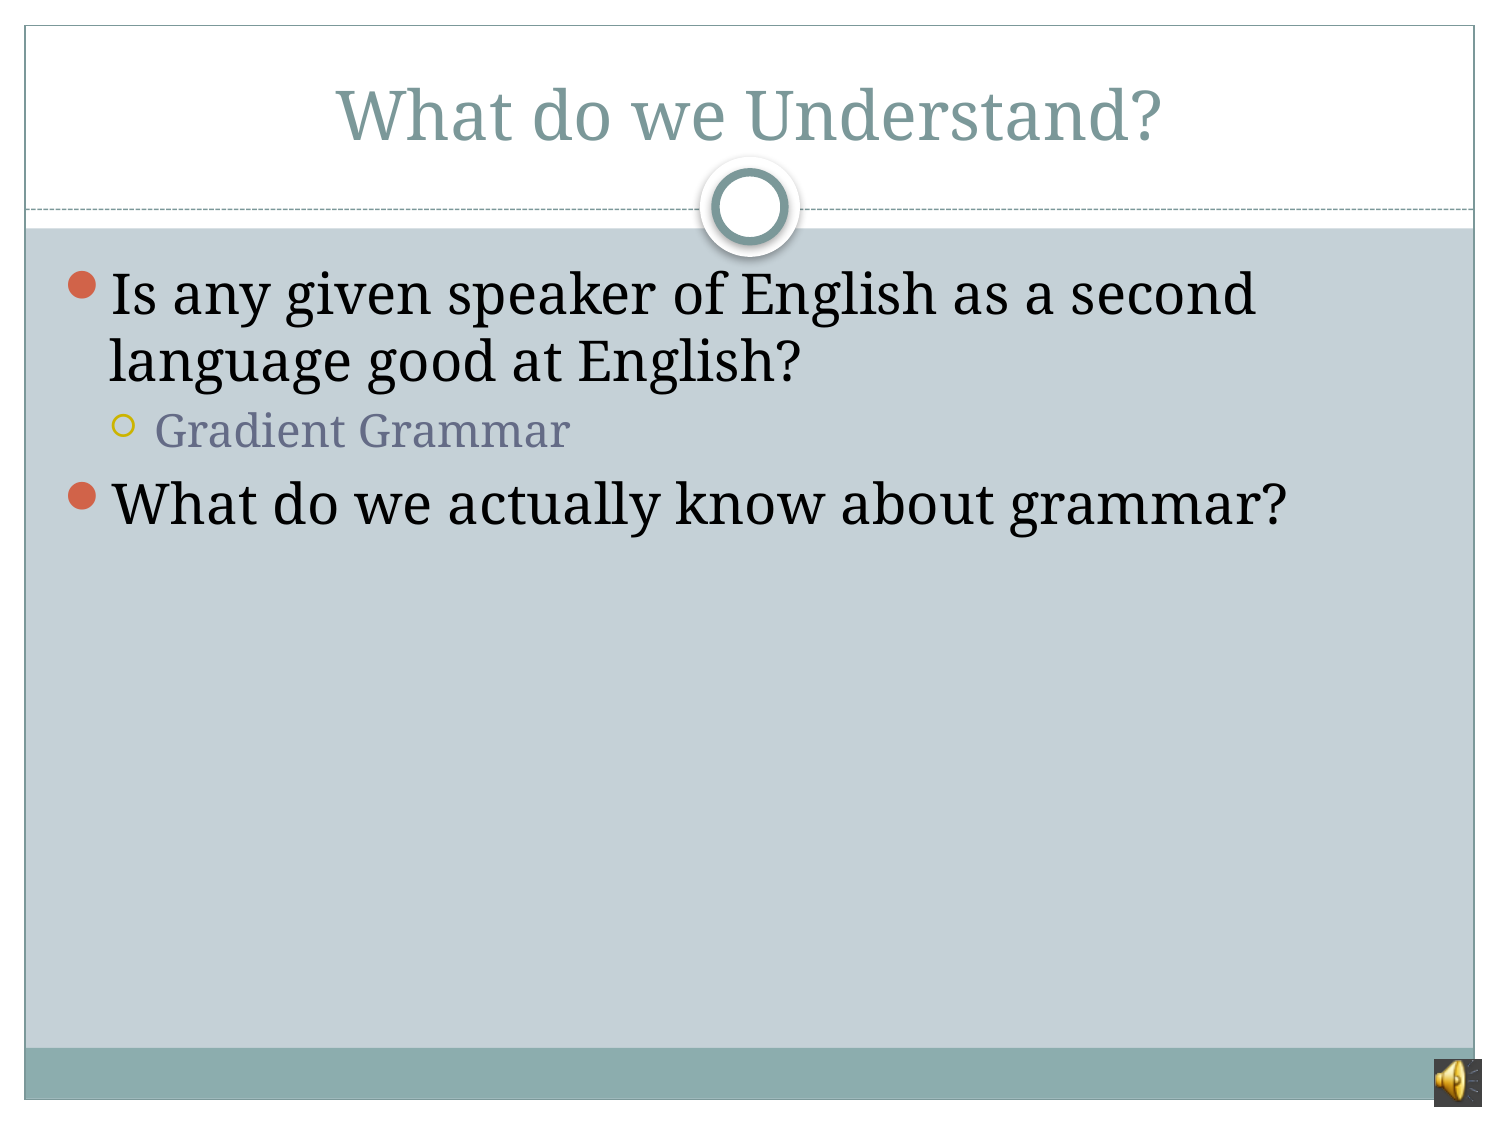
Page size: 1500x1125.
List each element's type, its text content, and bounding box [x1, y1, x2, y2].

title What do we Understand? [49, 37, 1450, 162]
list Is any given speaker of English as a second language good at English? Gradient Grammar What do we actually know about grammar? [49, 250, 1445, 1001]
picture [1433, 1058, 1484, 1109]
